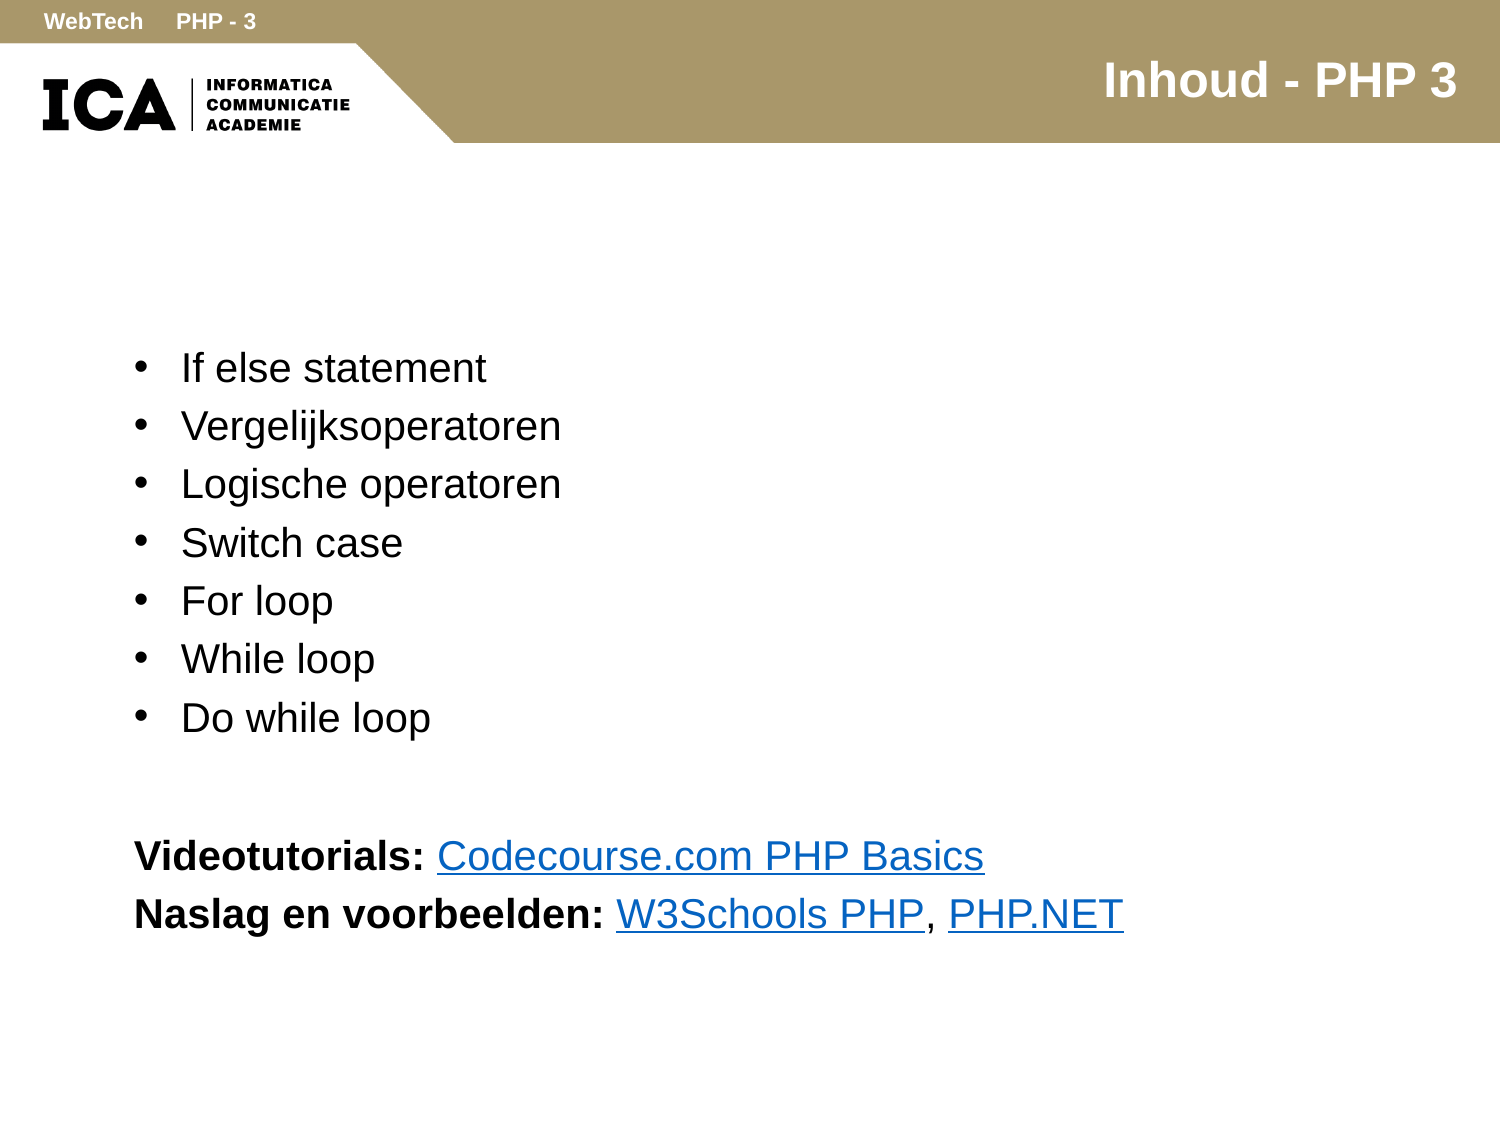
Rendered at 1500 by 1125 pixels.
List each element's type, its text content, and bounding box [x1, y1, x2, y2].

title Inhoud - PHP 3 [459, 47, 1459, 113]
list If else statement Vergelijksoperatoren Logische operatoren Switch case For loop While loop Do while loop Videotutorials: Codecourse.com PHP Basics Naslag en voorbeelden: W3Schools PHP, PHP.NET [43, 172, 1459, 1113]
